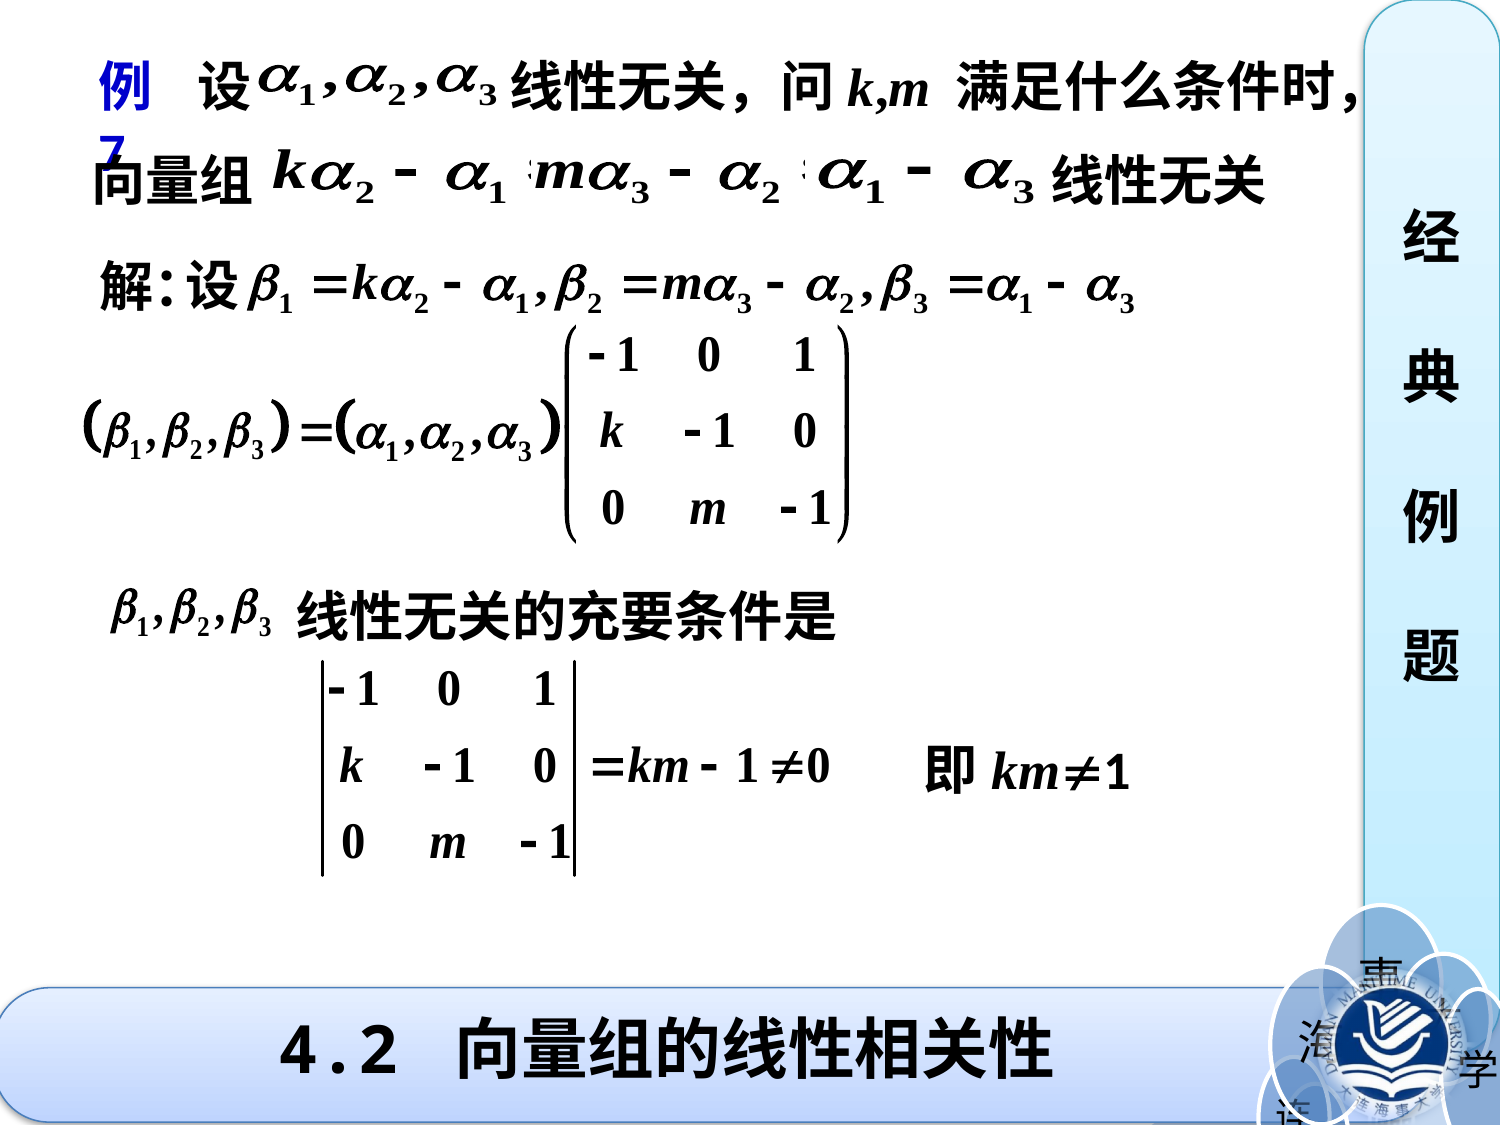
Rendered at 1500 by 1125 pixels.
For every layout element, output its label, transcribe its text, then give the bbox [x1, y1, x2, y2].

title 4.2 向量组的线性相关性 [29, 999, 1305, 1094]
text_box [182, 42, 1365, 126]
text_box 线性无关的充要条件是 [280, 574, 907, 655]
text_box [317, 655, 834, 881]
text_box 线性无关 [1044, 139, 1282, 219]
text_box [76, 134, 1041, 221]
text_box 解： [84, 245, 166, 326]
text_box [106, 578, 275, 643]
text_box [294, 321, 858, 547]
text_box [81, 396, 289, 470]
subtitle 经 典 例 题 [1387, 28, 1471, 917]
text_box 例7 [83, 44, 179, 133]
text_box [170, 243, 1140, 325]
text_box 即km1 [909, 727, 1223, 808]
picture [1310, 960, 1481, 1114]
